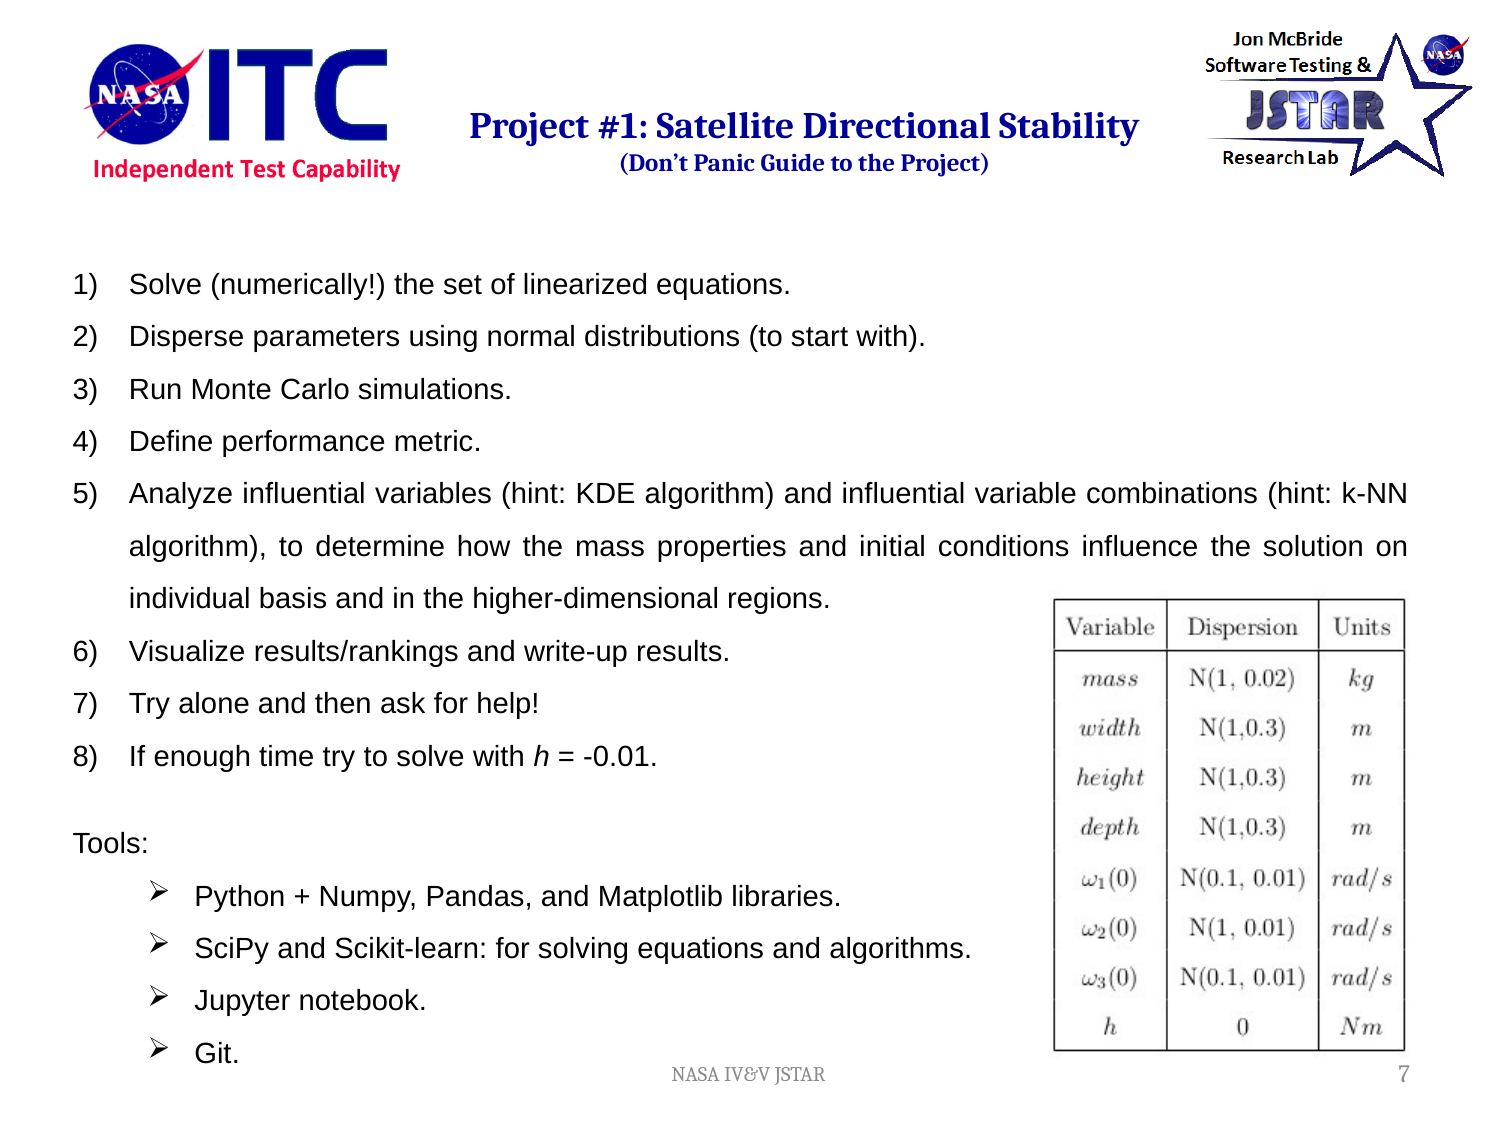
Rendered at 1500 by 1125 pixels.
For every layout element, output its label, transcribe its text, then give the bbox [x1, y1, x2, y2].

text_box Solve (numerically!) the set of linearized equations. Disperse parameters using normal distributions (to start with). Run Monte Carlo simulations. Define performance metric. Analyze influential variables (hint: KDE algorithm) and influential variable combinations (hint: k-NN algorithm), to determine how the mass properties and initial conditions influence the solution on individual basis and in the higher-dimensional regions. Visualize results/rankings and write-up results. Try alone and then ask for help! If enough time try to solve with h = -0.01. Tools: Python + Numpy, Pandas, and Matplotlib libraries. SciPy and Scikit-learn: for solving equations and algorithms. Jupyter notebook. Git. [57, 240, 1425, 1125]
picture [75, 29, 405, 195]
title Project #1: Satellite Directional Stability (Don’t Panic Guide to the Project) [411, 45, 1198, 233]
picture [1021, 578, 1435, 1086]
picture [1181, 10, 1490, 190]
